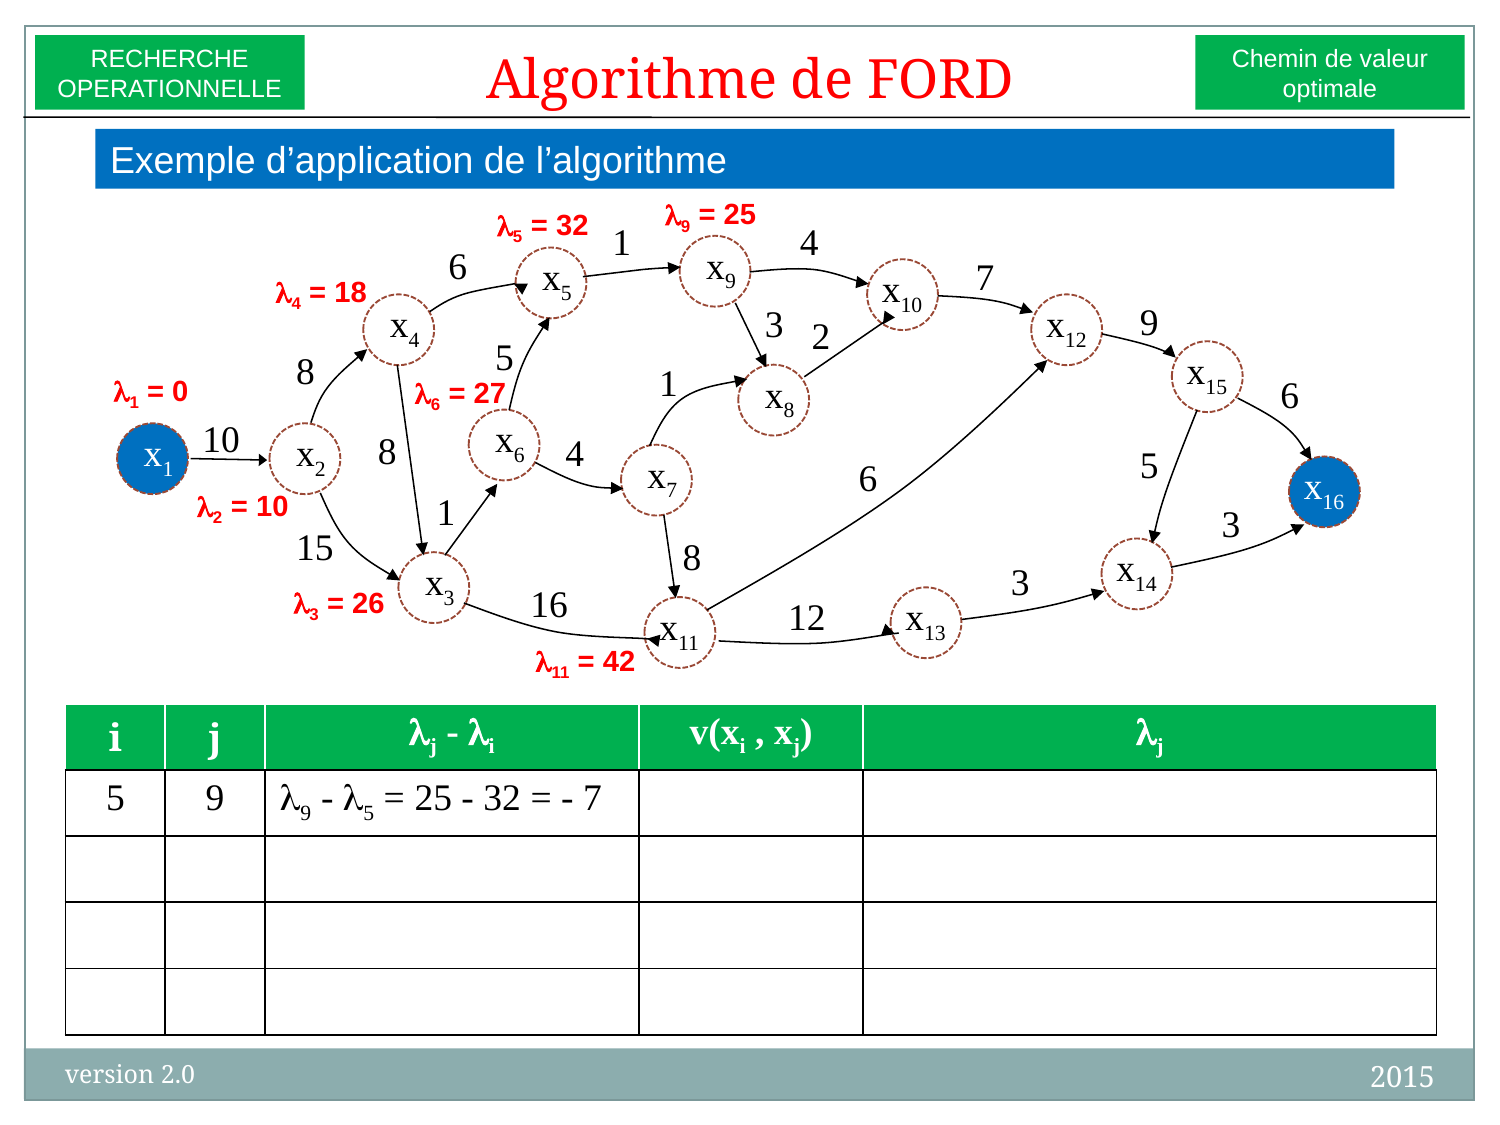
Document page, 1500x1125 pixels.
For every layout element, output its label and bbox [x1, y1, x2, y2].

table_cell [166, 969, 264, 1034]
text_box [35, 35, 305, 110]
table_cell [640, 771, 862, 835]
table_cell [166, 771, 264, 835]
title [316, 37, 1184, 116]
table_cell [266, 903, 638, 968]
table_cell [166, 903, 264, 968]
table_cell [640, 837, 862, 901]
table_cell [864, 903, 1436, 968]
table_cell [864, 771, 1436, 835]
slide_number [950, 1050, 1450, 1111]
footer [50, 1051, 638, 1112]
table_header [640, 705, 862, 769]
table_header [266, 705, 638, 769]
table_header [166, 705, 264, 769]
table_cell [266, 837, 638, 901]
table_cell [640, 969, 862, 1034]
table_cell [864, 969, 1436, 1034]
table_cell [66, 771, 164, 835]
table_cell [266, 969, 638, 1034]
table_header [66, 705, 164, 769]
table_cell [66, 969, 164, 1034]
table_cell [66, 837, 164, 901]
text_box [90, 128, 1395, 690]
table_cell [266, 771, 638, 835]
text_box [1195, 35, 1465, 110]
table_cell [66, 903, 164, 968]
table_header [864, 705, 1436, 769]
table_cell [864, 837, 1436, 901]
table_cell [166, 837, 264, 901]
table_cell [640, 903, 862, 968]
